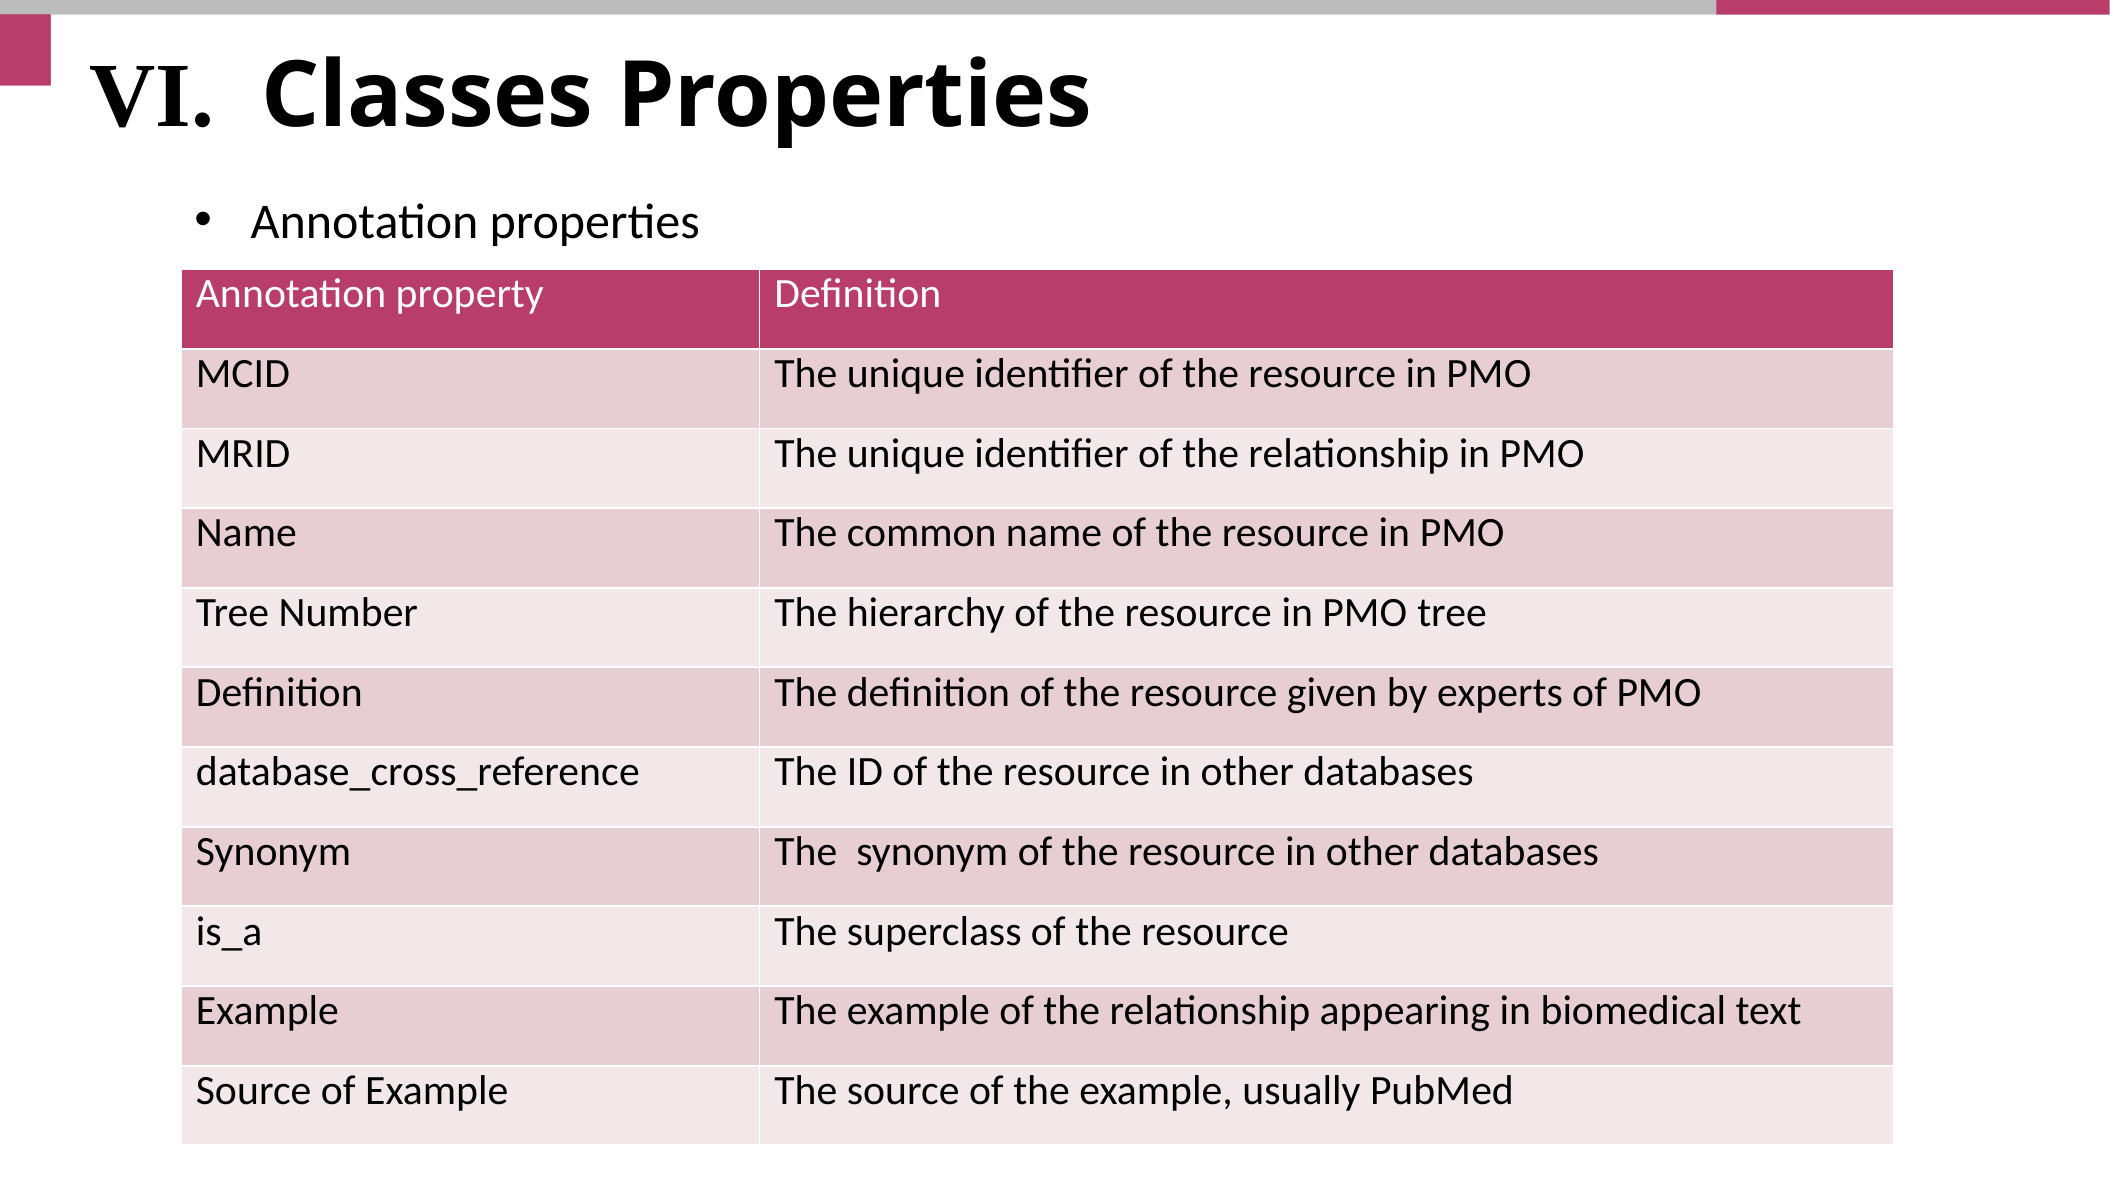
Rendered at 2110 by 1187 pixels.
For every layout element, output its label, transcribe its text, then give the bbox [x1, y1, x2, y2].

table_cell The superclass of the resource [760, 907, 1893, 985]
table_cell Example [182, 987, 759, 1065]
table_cell The example of the relationship appearing in biomedical text [760, 987, 1893, 1065]
text_box Annotation properties [179, 180, 912, 256]
table_cell The source of the example, usually PubMed [760, 1067, 1893, 1144]
table_cell Name [182, 509, 759, 587]
table_cell The ID of the resource in other databases [760, 748, 1893, 826]
table_cell The common name of the resource in PMO [760, 509, 1893, 587]
table_cell The hierarchy of the resource in PMO tree [760, 589, 1893, 666]
title VI. Classes Properties [74, 26, 1894, 167]
table_cell MCID [182, 350, 759, 428]
table_header Definition [760, 270, 1893, 348]
table_cell The synonym of the resource in other databases [760, 828, 1893, 905]
table_cell The unique identifier of the resource in PMO [760, 350, 1893, 428]
table_cell MRID [182, 429, 759, 507]
table_cell Definition [182, 668, 759, 746]
table_cell Synonym [182, 828, 759, 905]
table_cell is_a [182, 907, 759, 985]
table_cell Source of Example [182, 1067, 759, 1144]
table_header Annotation property [182, 270, 759, 348]
table_cell The definition of the resource given by experts of PMO [760, 668, 1893, 746]
table_cell database_cross_reference [182, 748, 759, 826]
table_cell Tree Number [182, 589, 759, 666]
table_cell The unique identifier of the relationship in PMO [760, 429, 1893, 507]
